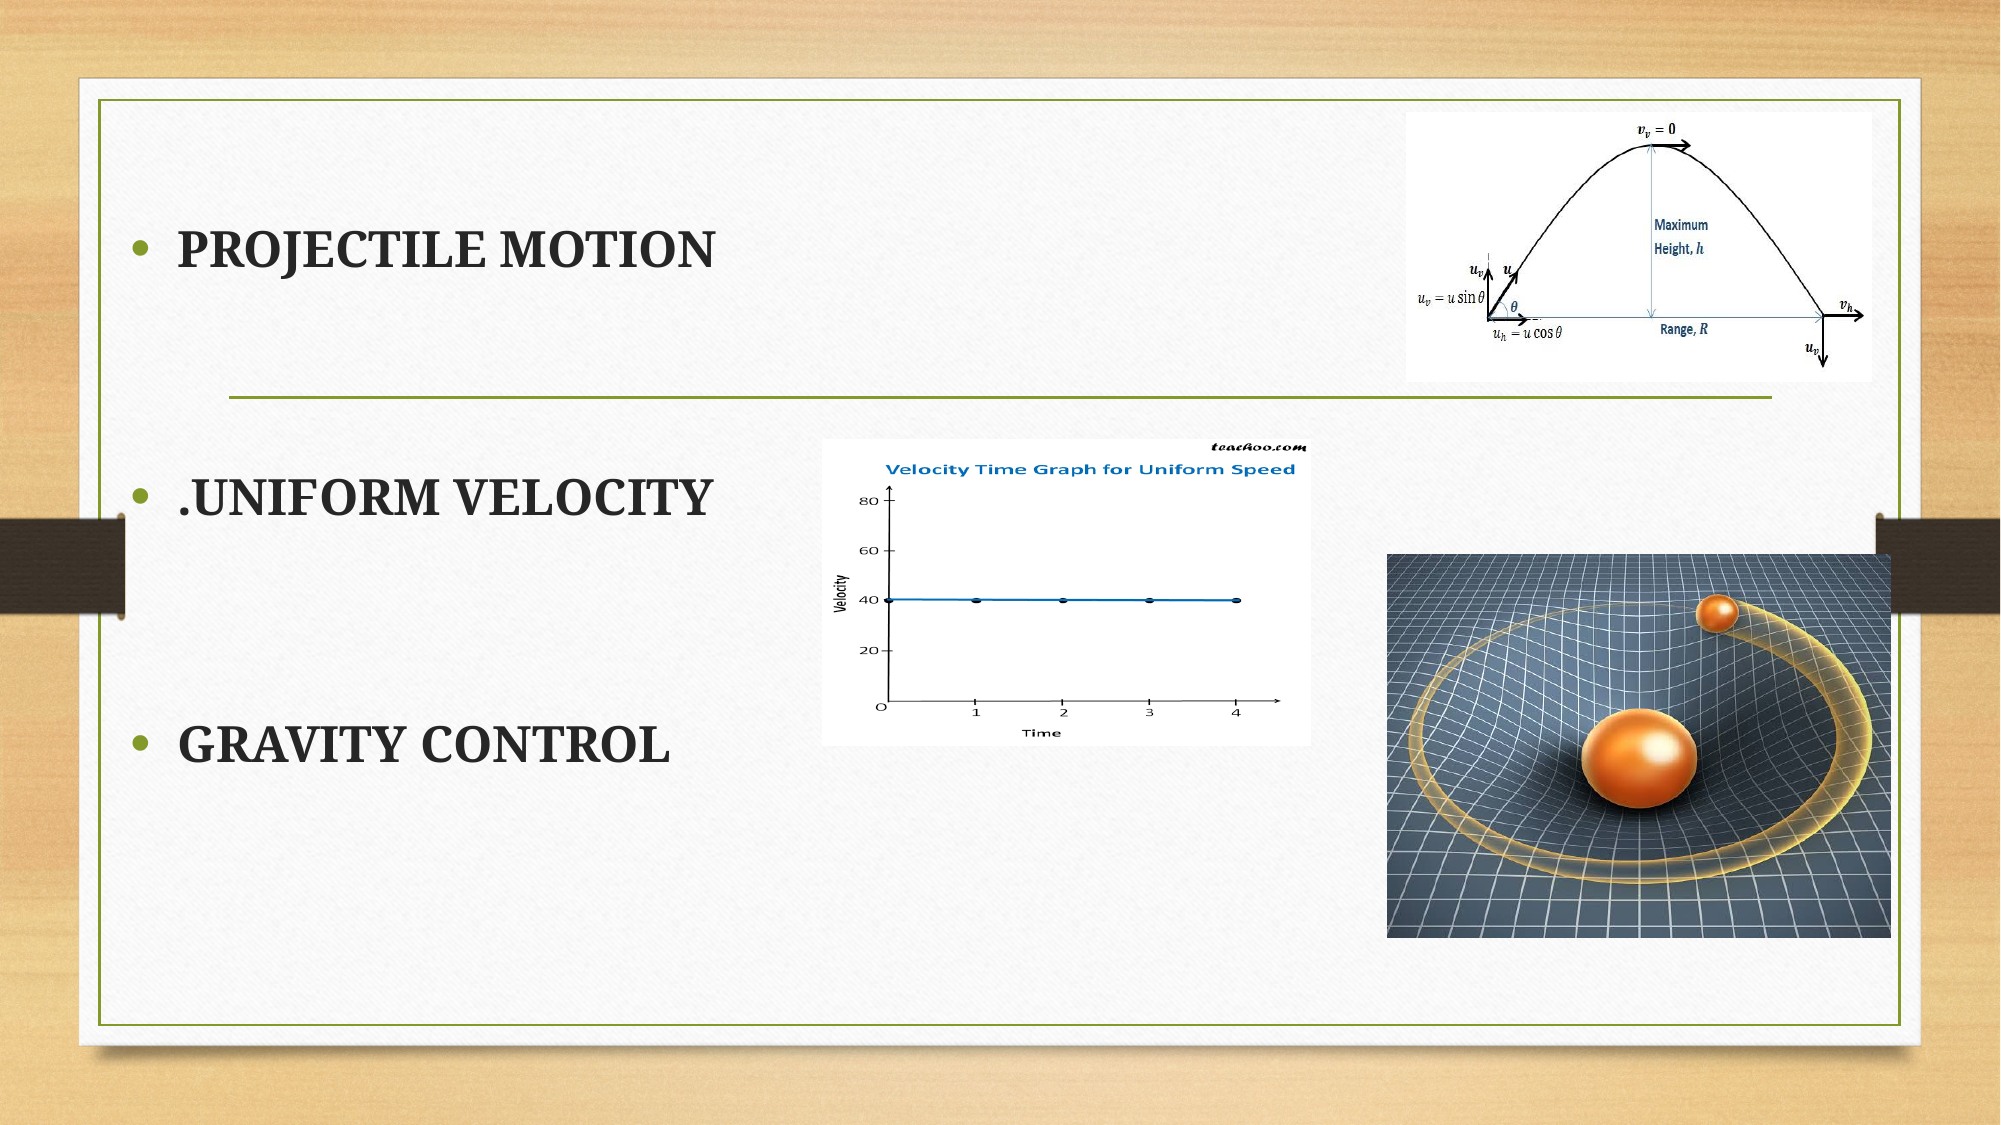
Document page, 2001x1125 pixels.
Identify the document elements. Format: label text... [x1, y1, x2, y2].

list PROJECTILE MOTION .UNIFORM VELOCITY GRAVITY CONTROL [115, 210, 1584, 899]
picture [0, 0, 2001, 1125]
